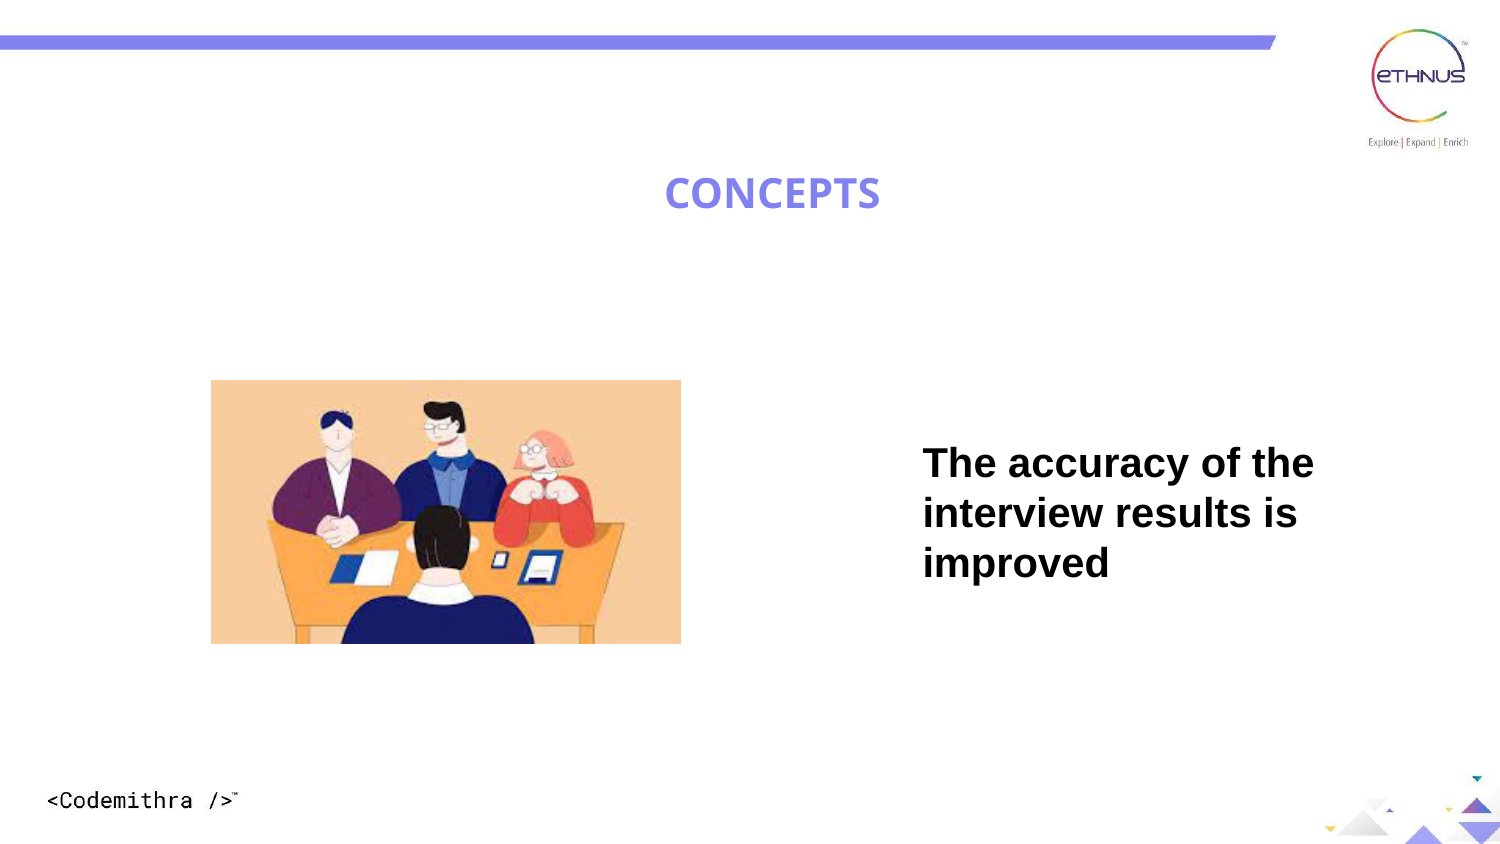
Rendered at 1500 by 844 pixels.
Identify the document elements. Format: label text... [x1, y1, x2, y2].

text_box The accuracy of the interview results is improved [907, 421, 1400, 602]
picture [0, 1, 1500, 844]
text_box CONCEPTS [649, 151, 1081, 232]
